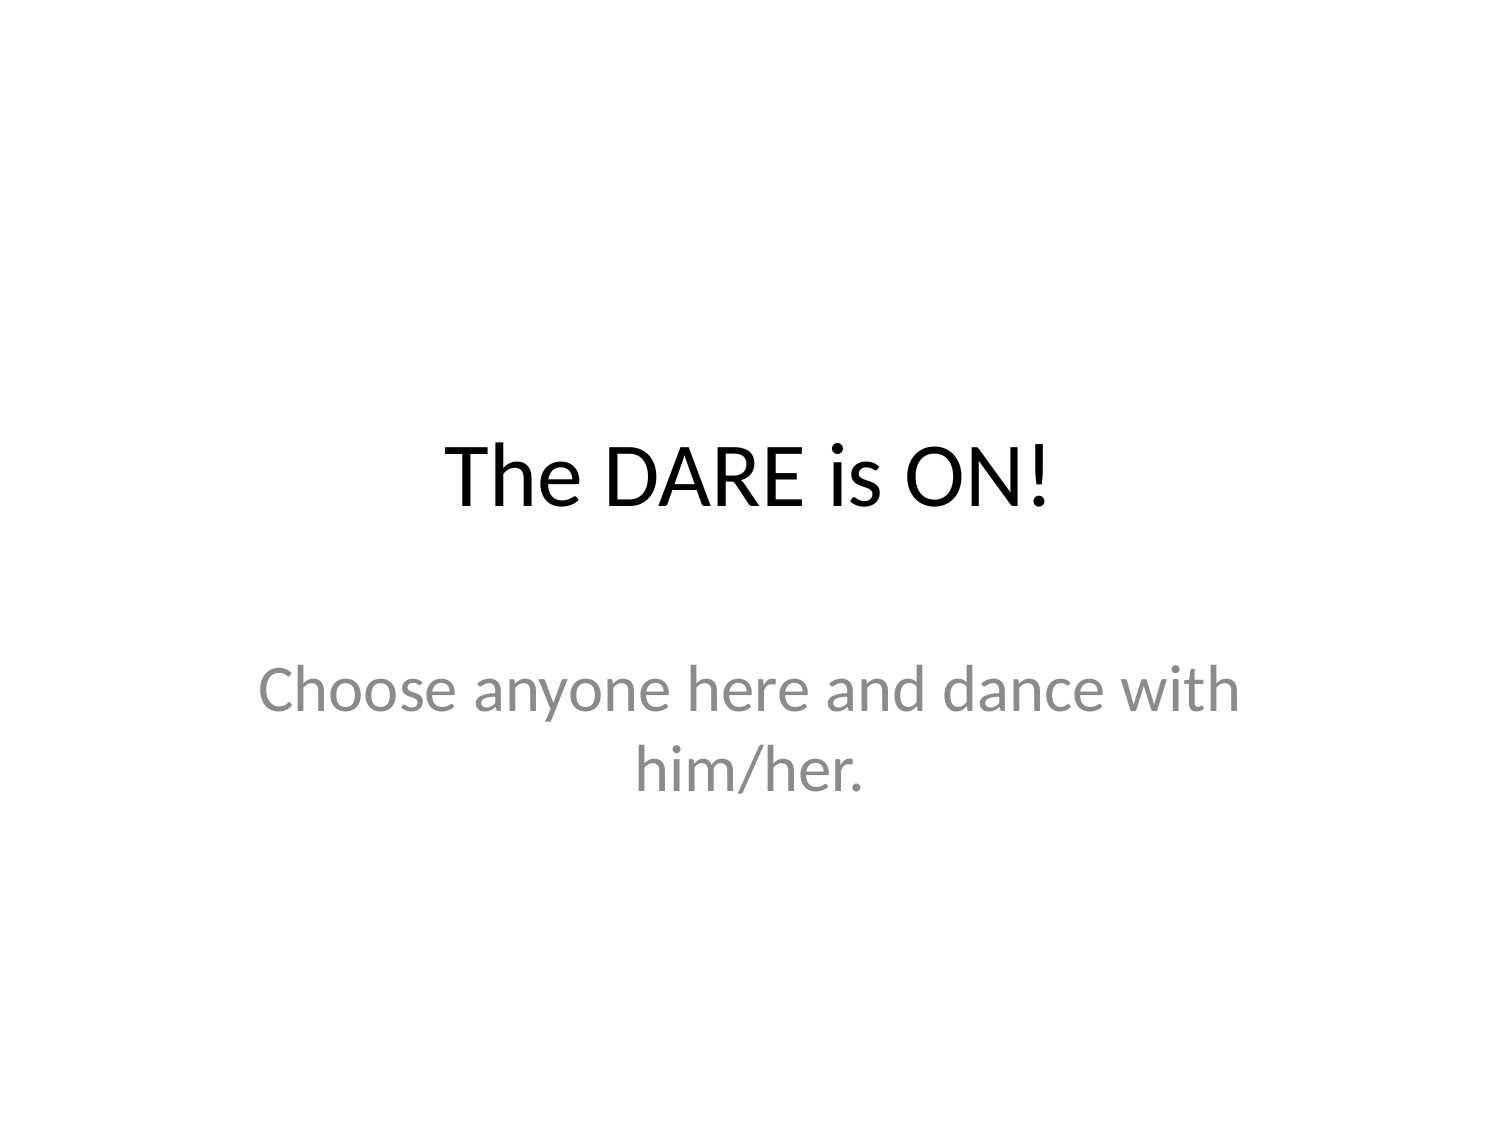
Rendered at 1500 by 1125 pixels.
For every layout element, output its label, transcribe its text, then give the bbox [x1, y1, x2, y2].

subtitle Choose anyone here and dance with him/her. [225, 637, 1275, 925]
title The DARE is ON! [112, 349, 1388, 591]
